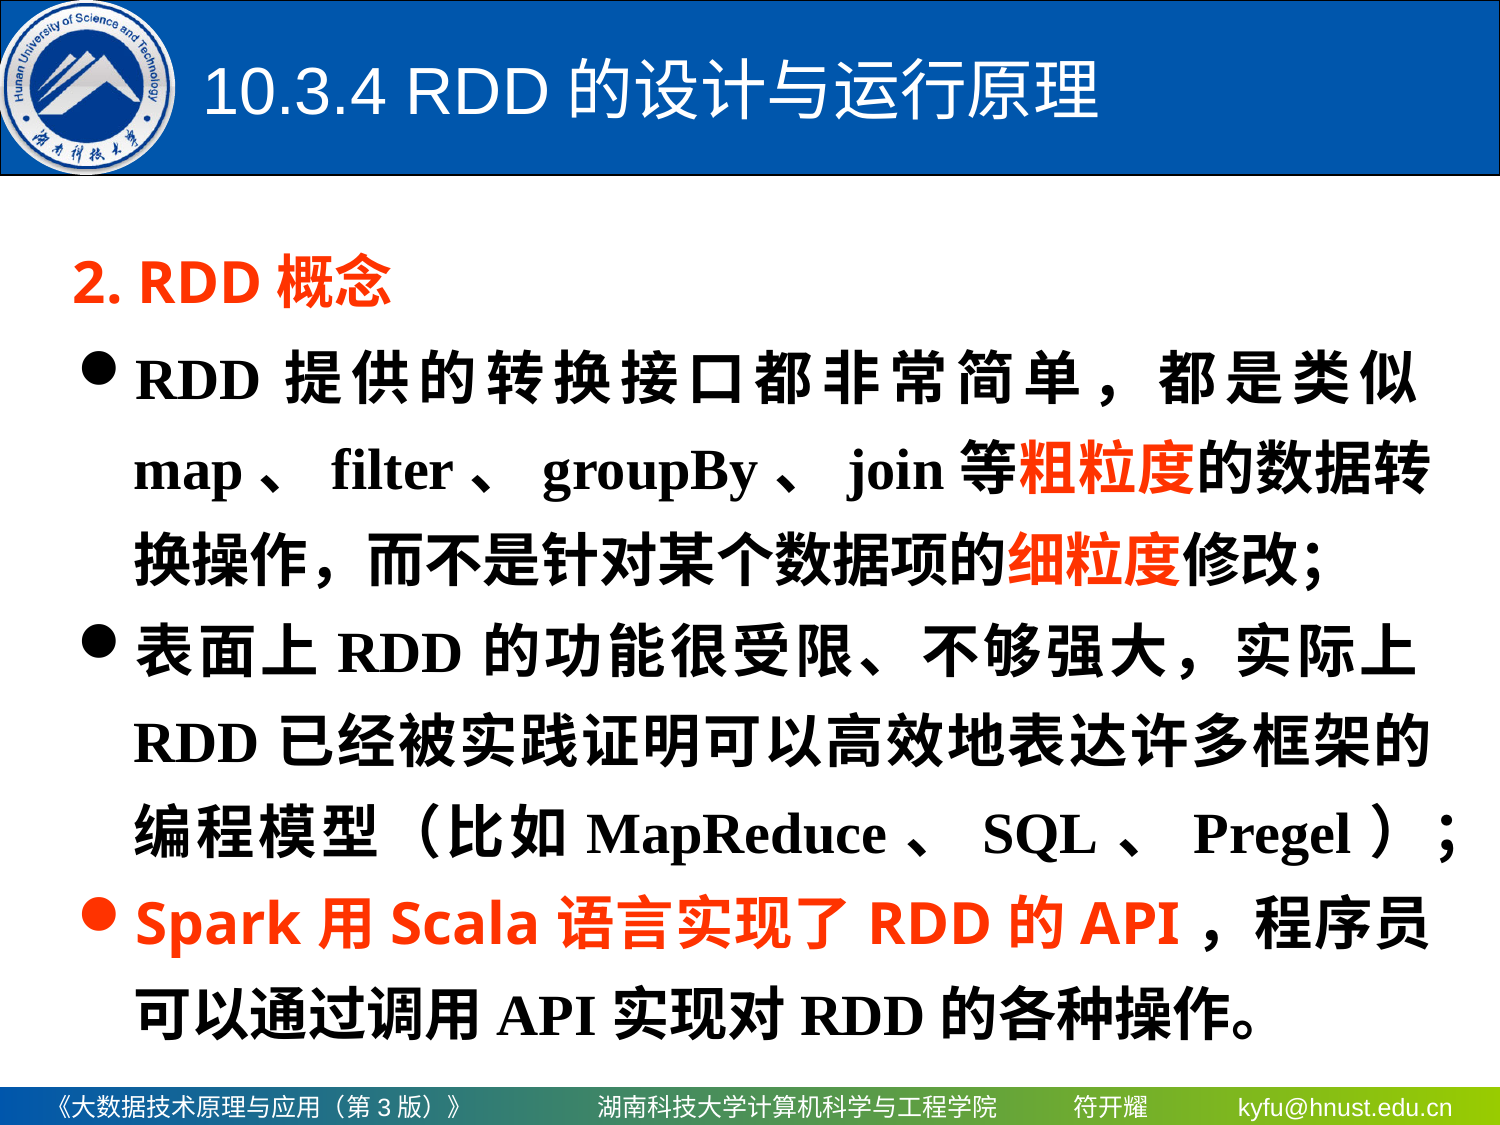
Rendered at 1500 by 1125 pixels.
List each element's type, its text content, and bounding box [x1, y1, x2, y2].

text_box 2. RDD概念 [57, 237, 1439, 323]
title 10.3.4 RDD的设计与运行原理 [187, 12, 1500, 163]
text_box RDD提供的转换接口都非常简单，都是类似map、filter、groupBy、join等粗粒度的数据转换操作，而不是针对某个数据项的细粒度修改； 表面上RDD的功能很受限、不够强大，实际上RDD已经被实践证明可以高效地表达许多框架的编程模型（比如MapReduce、SQL、Pregel）； Spark用Scala语言实现了RDD的API，程序员可以通过调用API实现对RDD的各种操作。 [62, 312, 1447, 1055]
picture [0, 0, 176, 175]
